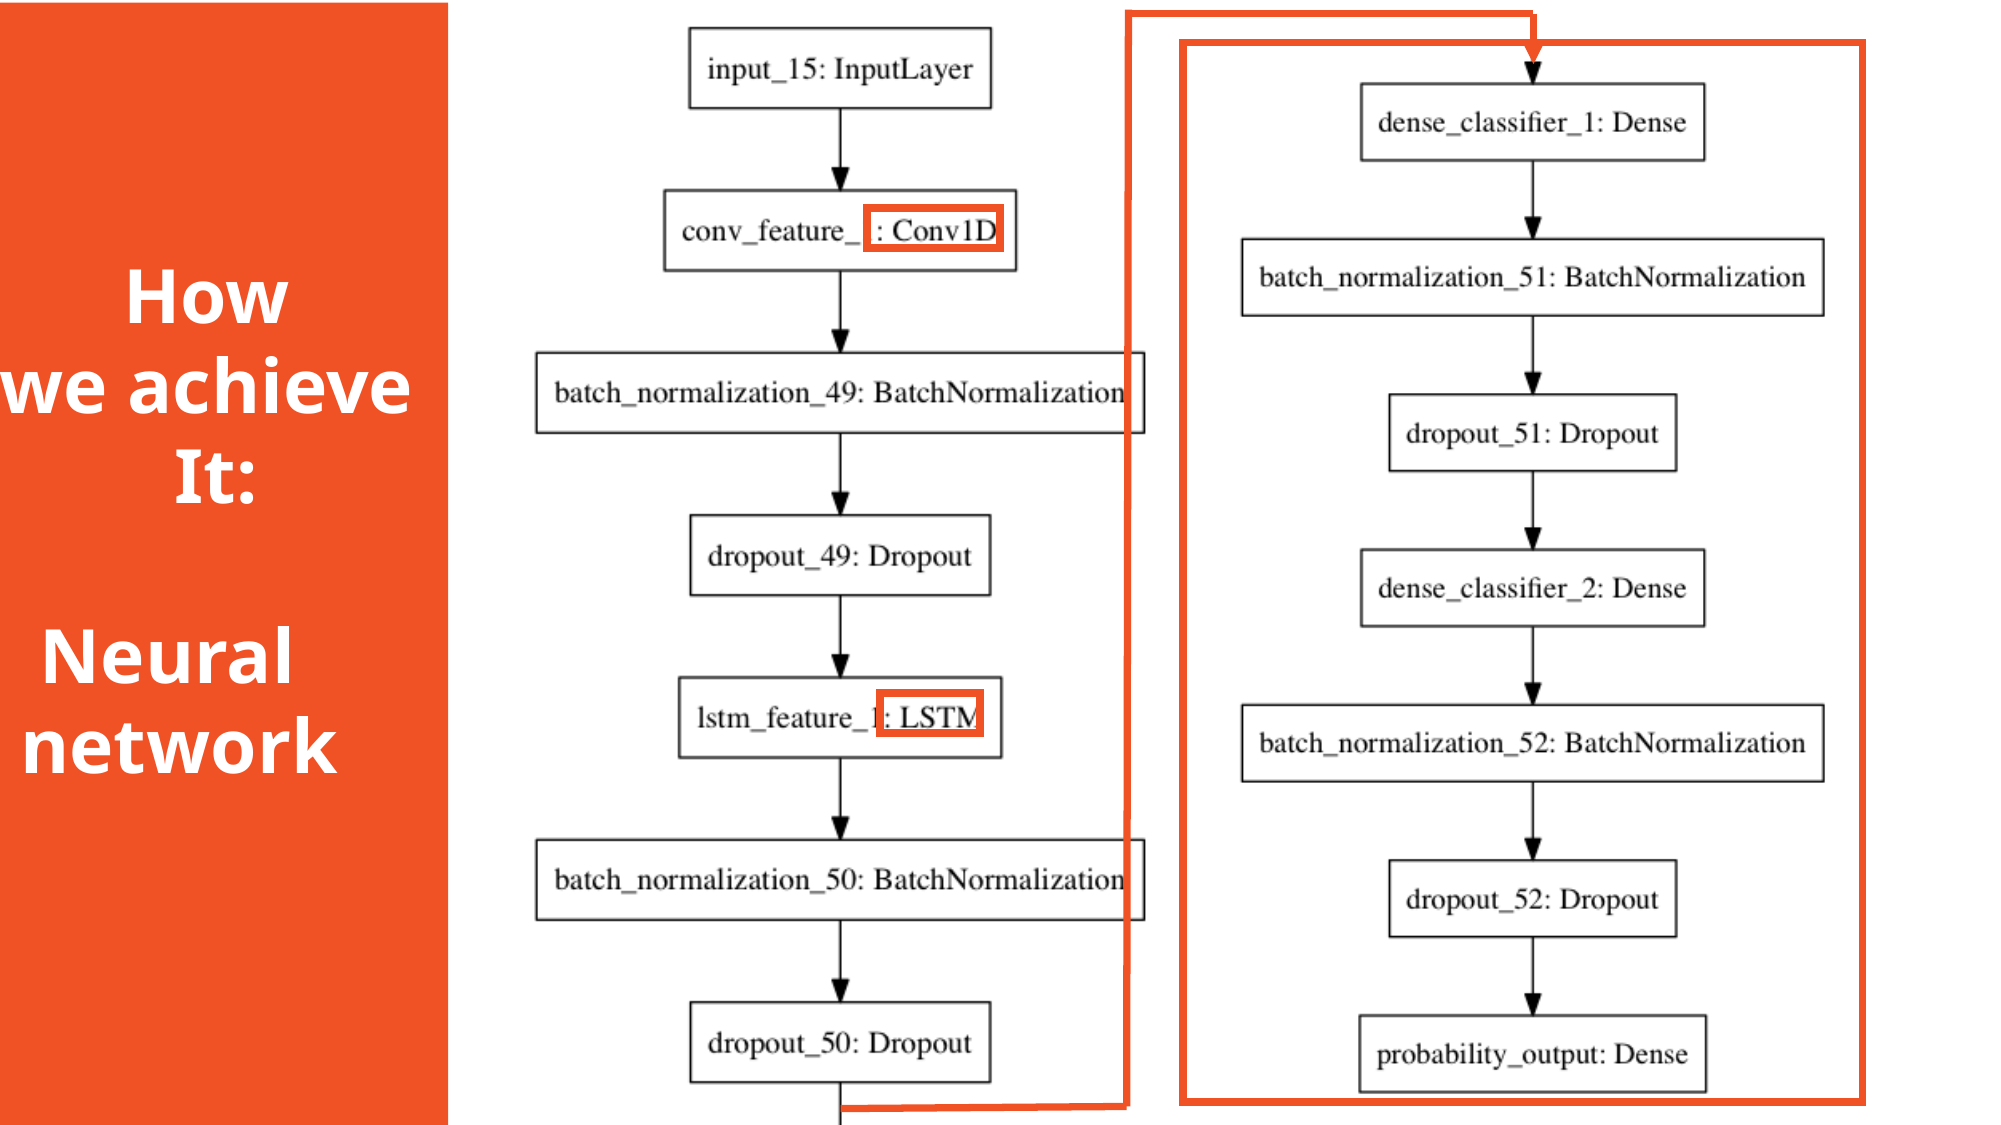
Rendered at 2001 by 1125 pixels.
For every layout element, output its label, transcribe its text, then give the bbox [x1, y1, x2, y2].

picture [1234, 44, 1833, 1102]
text_box How we achieve It: Neural network [0, 2, 449, 1125]
picture [527, 19, 1154, 1125]
text_box [1182, 41, 1864, 1103]
